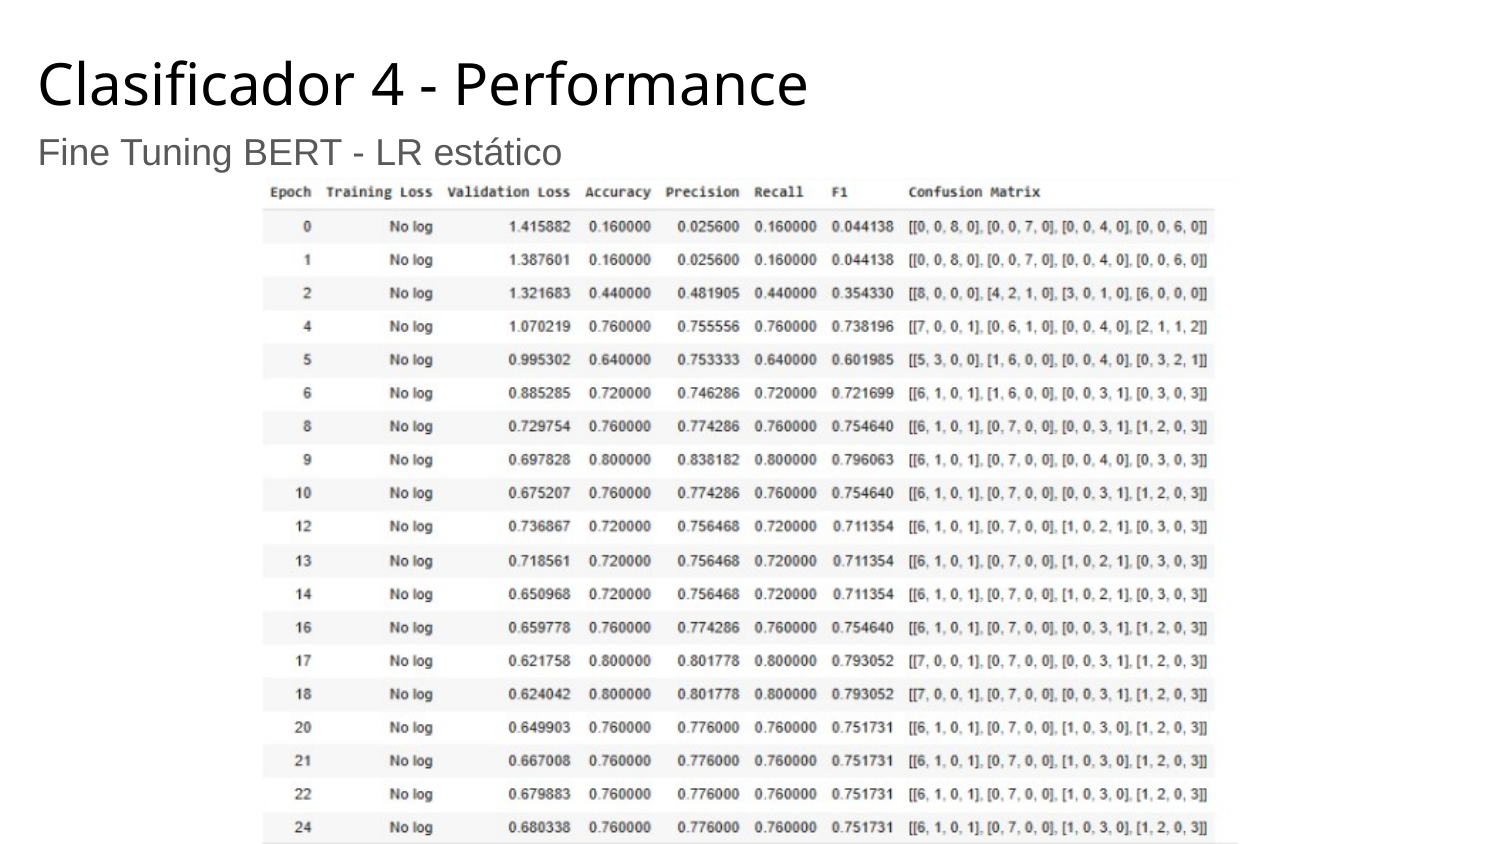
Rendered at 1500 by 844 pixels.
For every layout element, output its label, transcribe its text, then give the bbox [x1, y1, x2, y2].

text_box Fine Tuning BERT - LR estático [22, 113, 1050, 189]
title Clasificador 4 - Performance [22, 31, 910, 113]
picture [261, 177, 1239, 844]
